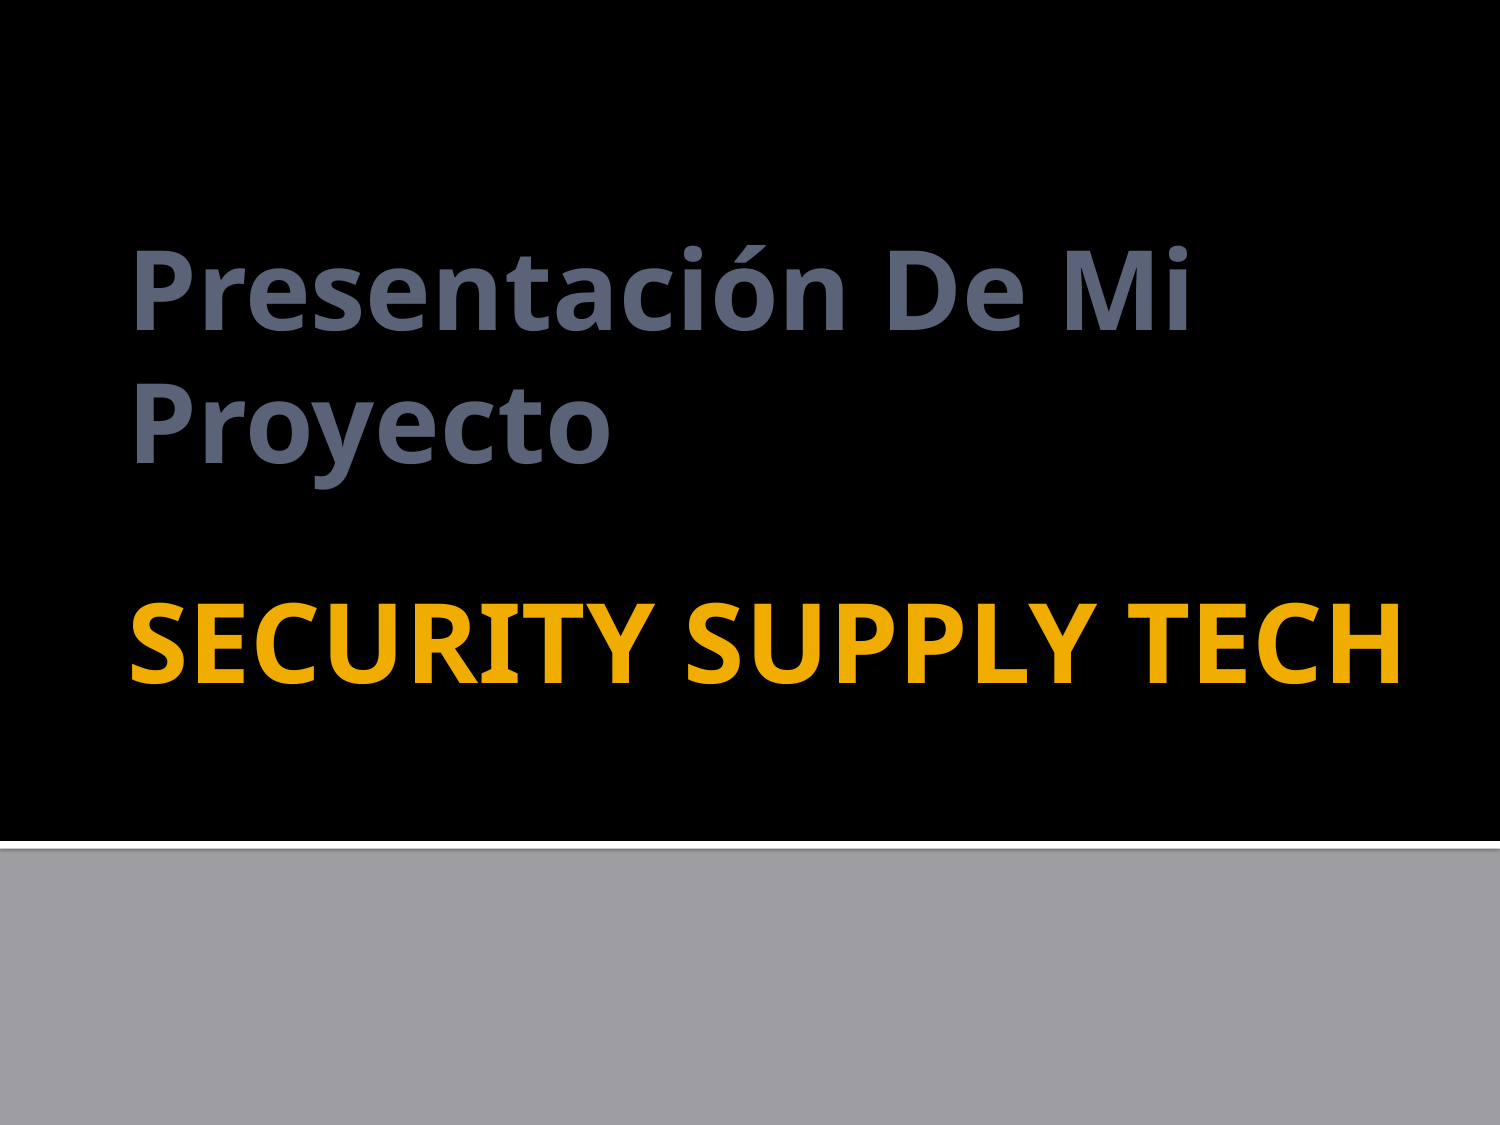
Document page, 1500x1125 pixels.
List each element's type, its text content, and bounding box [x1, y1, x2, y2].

subtitle [112, 299, 1438, 546]
title Presentación De Mi Proyecto SECURITY SUPPLY TECH [112, 219, 1438, 299]
title Presentación De Mi Proyecto SECURITY SUPPLY TECH [112, 546, 1438, 825]
